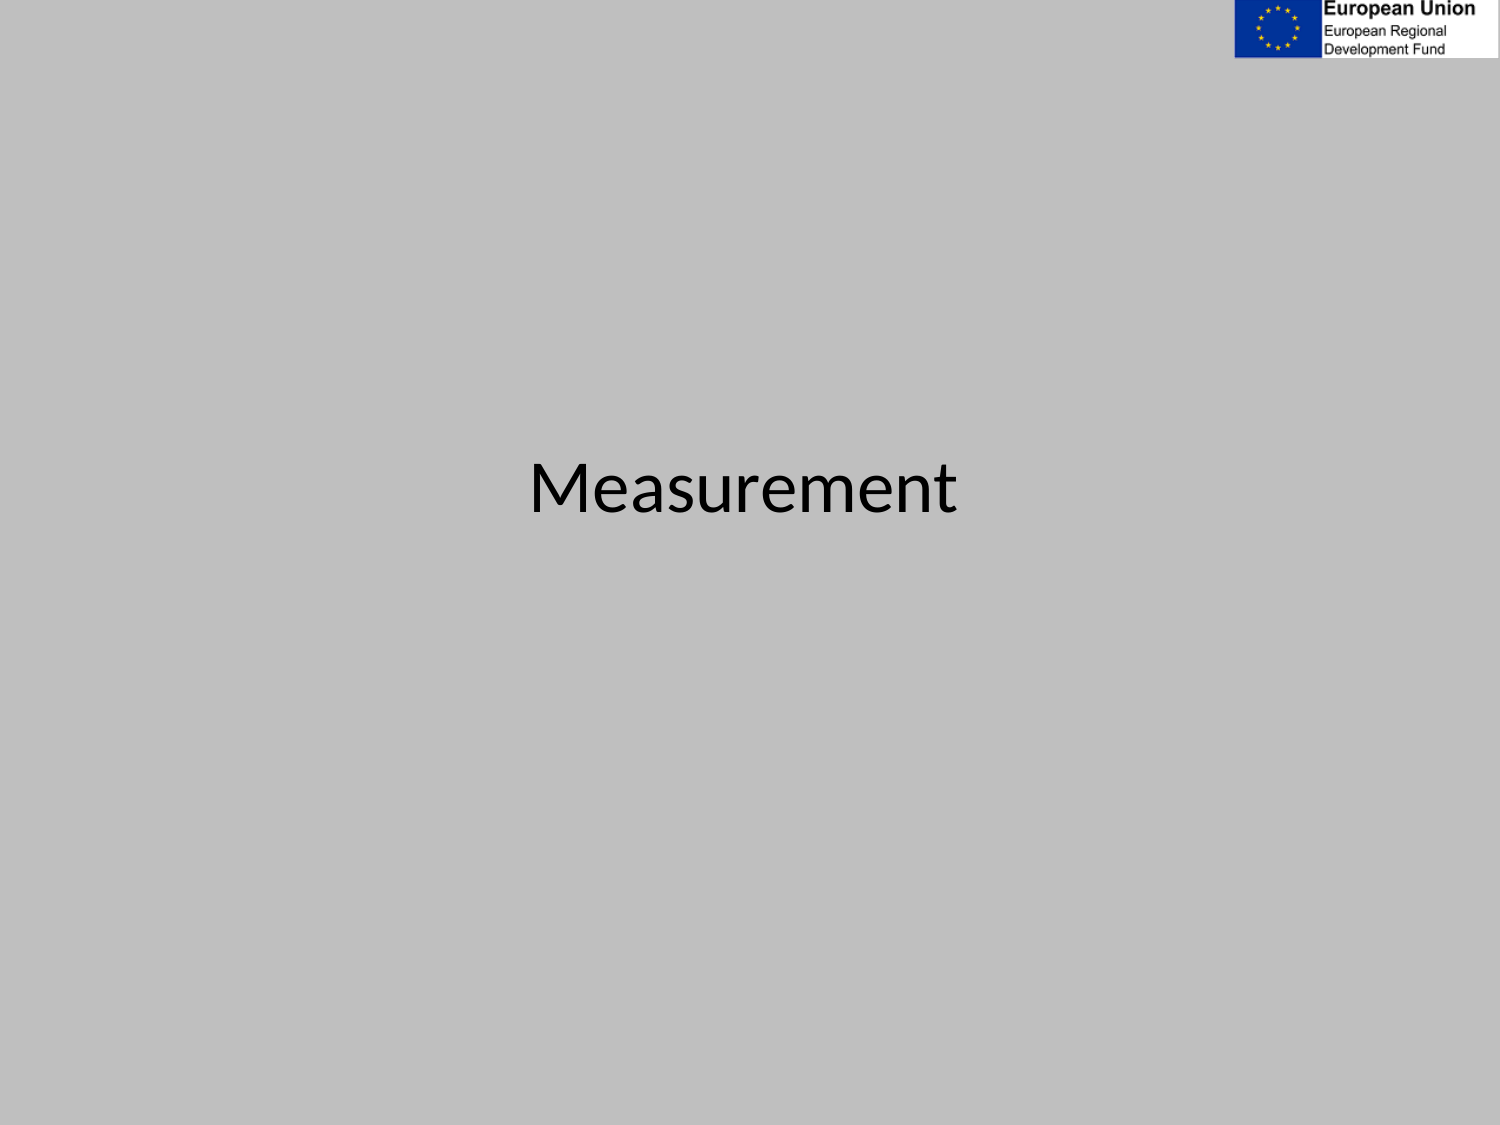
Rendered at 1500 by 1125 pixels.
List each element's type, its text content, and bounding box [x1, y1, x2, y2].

text_box Measurement [22, 327, 1465, 536]
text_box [1234, 0, 1500, 106]
